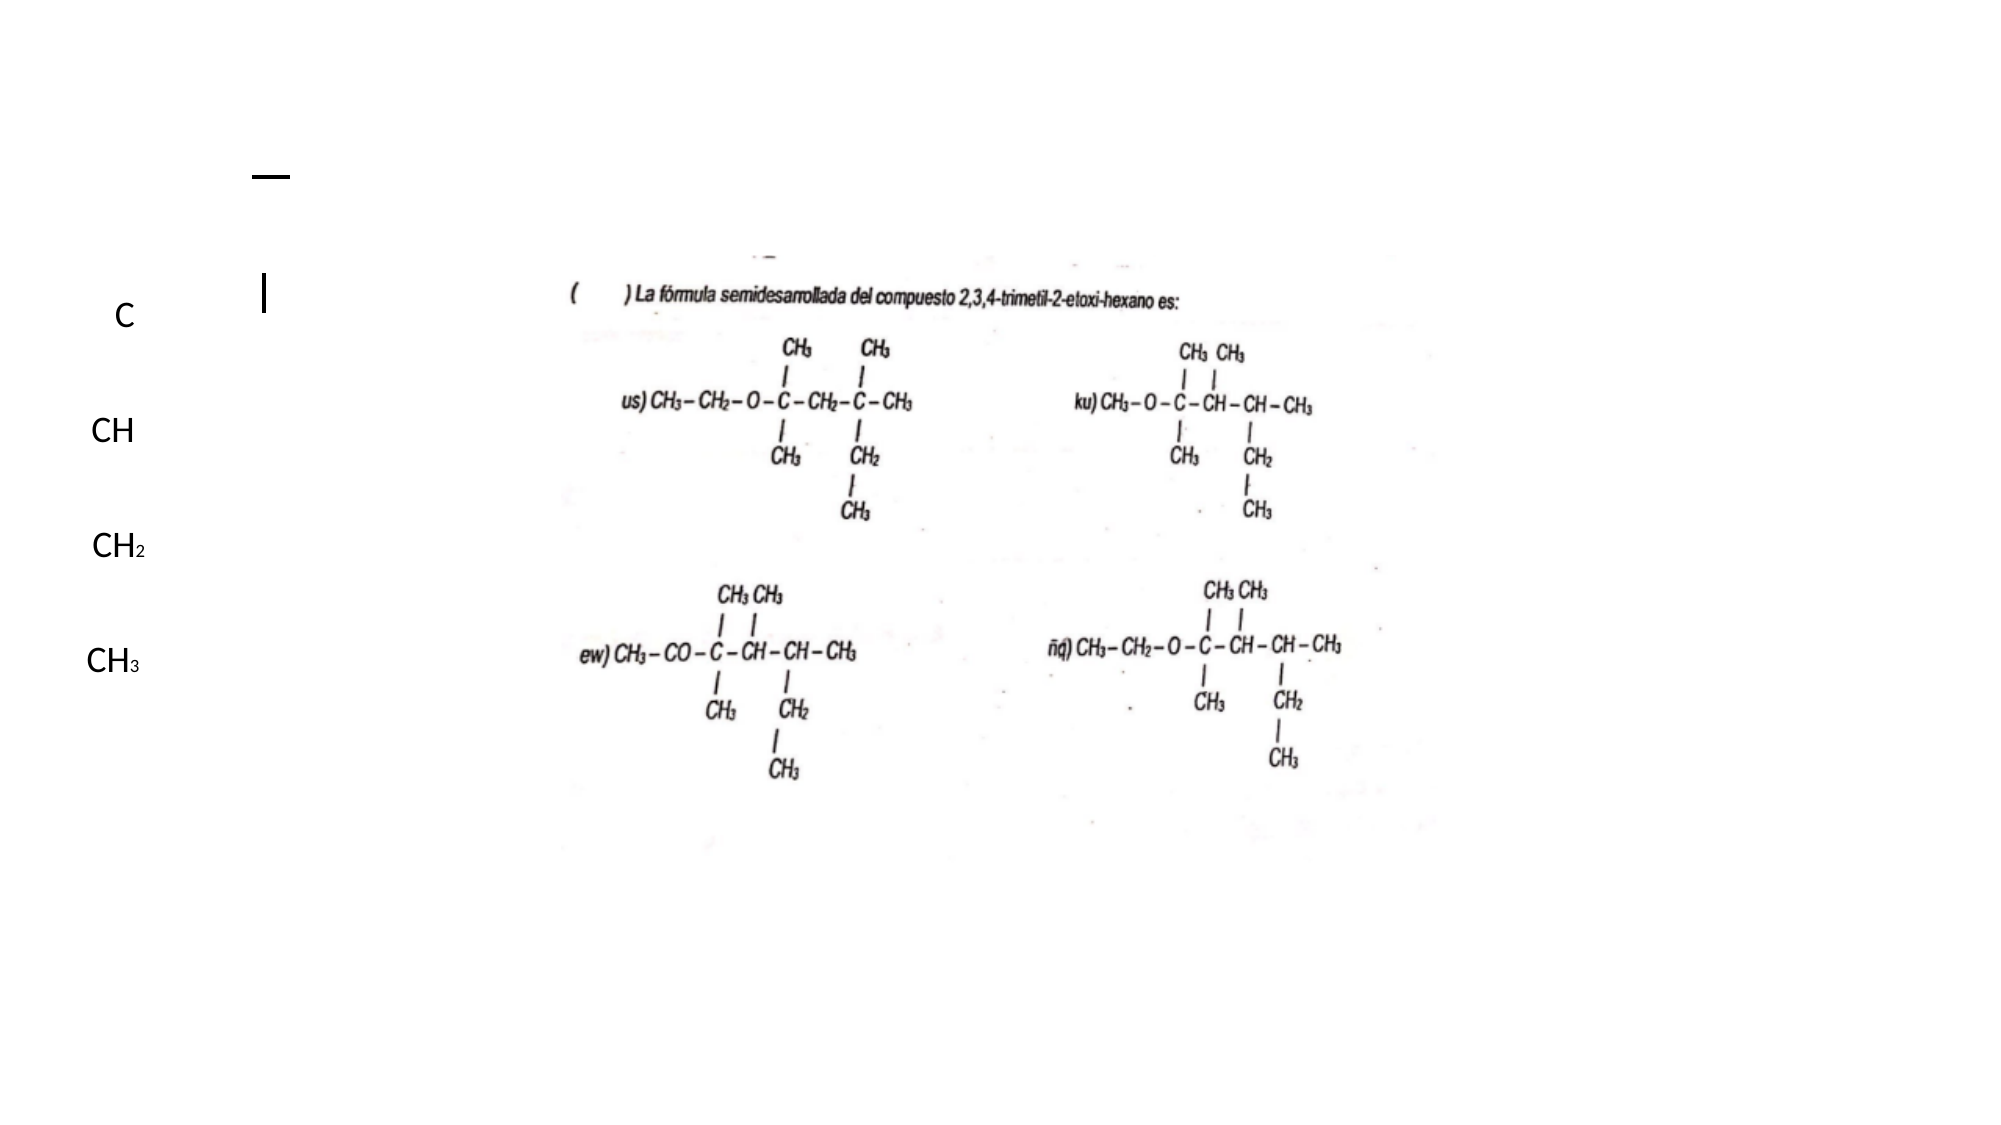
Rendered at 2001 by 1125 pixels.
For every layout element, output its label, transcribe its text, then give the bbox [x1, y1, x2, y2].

text_box CH3 [71, 627, 155, 687]
picture [561, 255, 1439, 870]
text_box C [100, 282, 150, 342]
text_box CH2 [77, 512, 161, 572]
text_box CH [76, 397, 150, 457]
